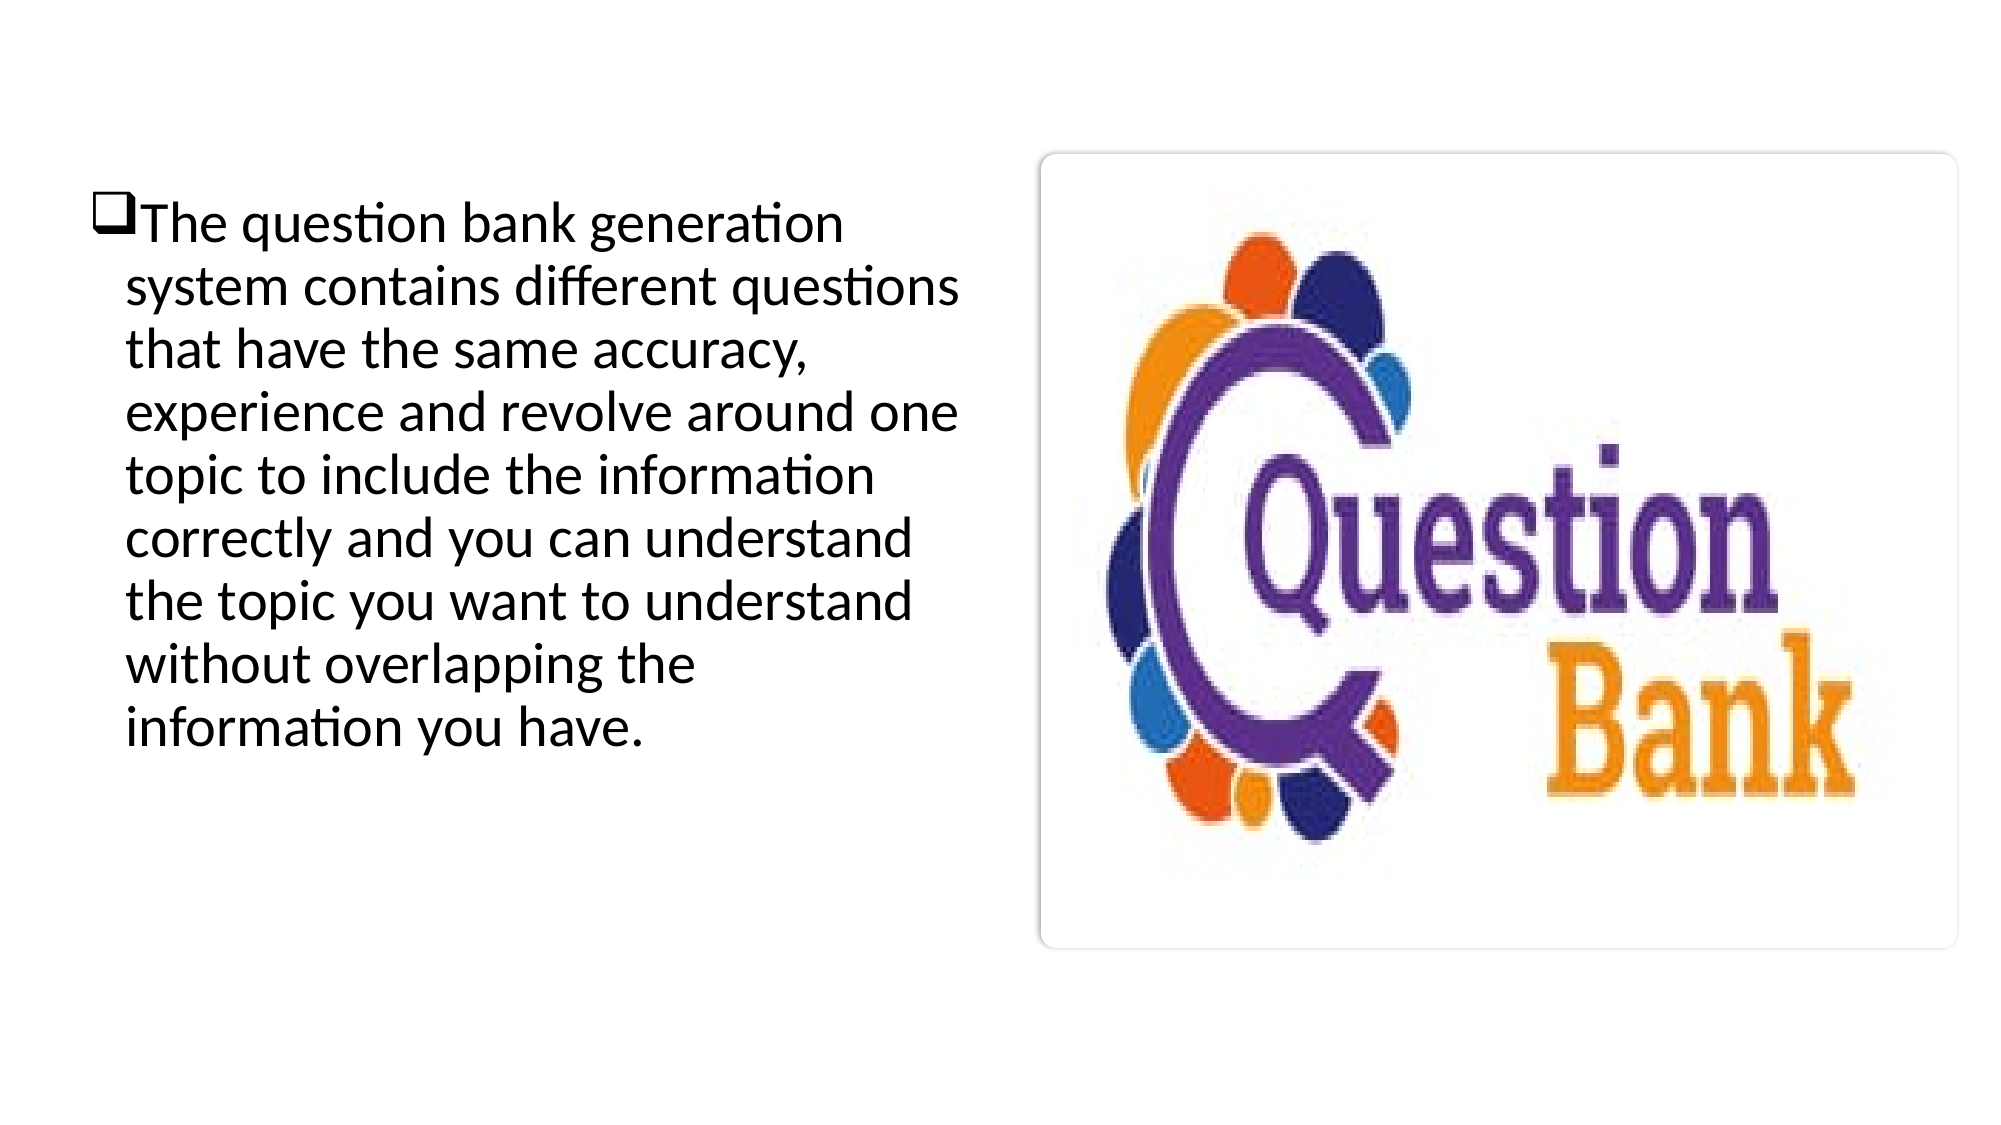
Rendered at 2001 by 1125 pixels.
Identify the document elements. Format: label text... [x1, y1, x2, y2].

list The question bank generation system contains different questions that have the same accuracy, experience and revolve around one topic to include the information correctly and you can understand the topic you want to understand without overlapping the information you have. [73, 184, 1008, 872]
picture [1071, 184, 1927, 918]
